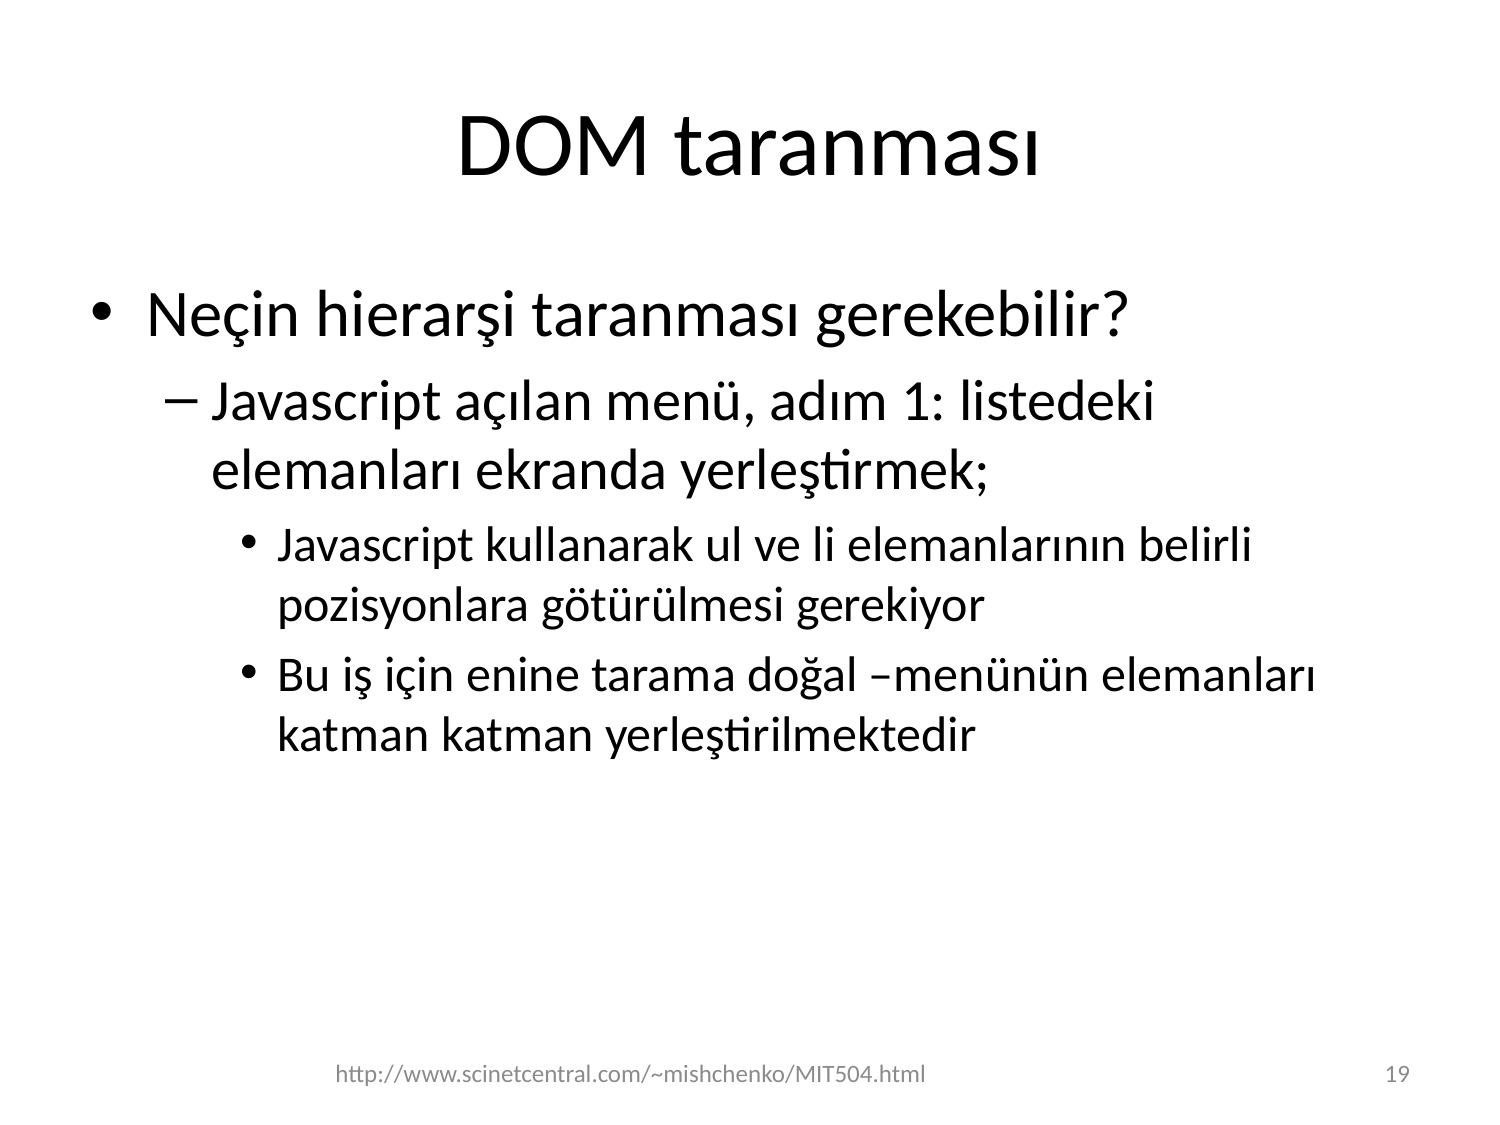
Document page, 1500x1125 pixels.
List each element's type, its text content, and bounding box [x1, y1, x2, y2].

title DOM taranması [75, 45, 1425, 233]
footer http://www.scinetcentral.com/~mishchenko/MIT504.html [275, 1042, 988, 1103]
list Neçin hierarşi taranması gerekebilir? Javascript açılan menü, adım 1: listedeki elemanları ekranda yerleştirmek; Javascript kullanarak ul ve li elemanlarının belirli pozisyonlara götürülmesi gerekiyor Bu iş için enine tarama doğal –menünün elemanları katman katman yerleştirilmektedir [75, 262, 1425, 1005]
slide_number 19 [1074, 1042, 1425, 1103]
